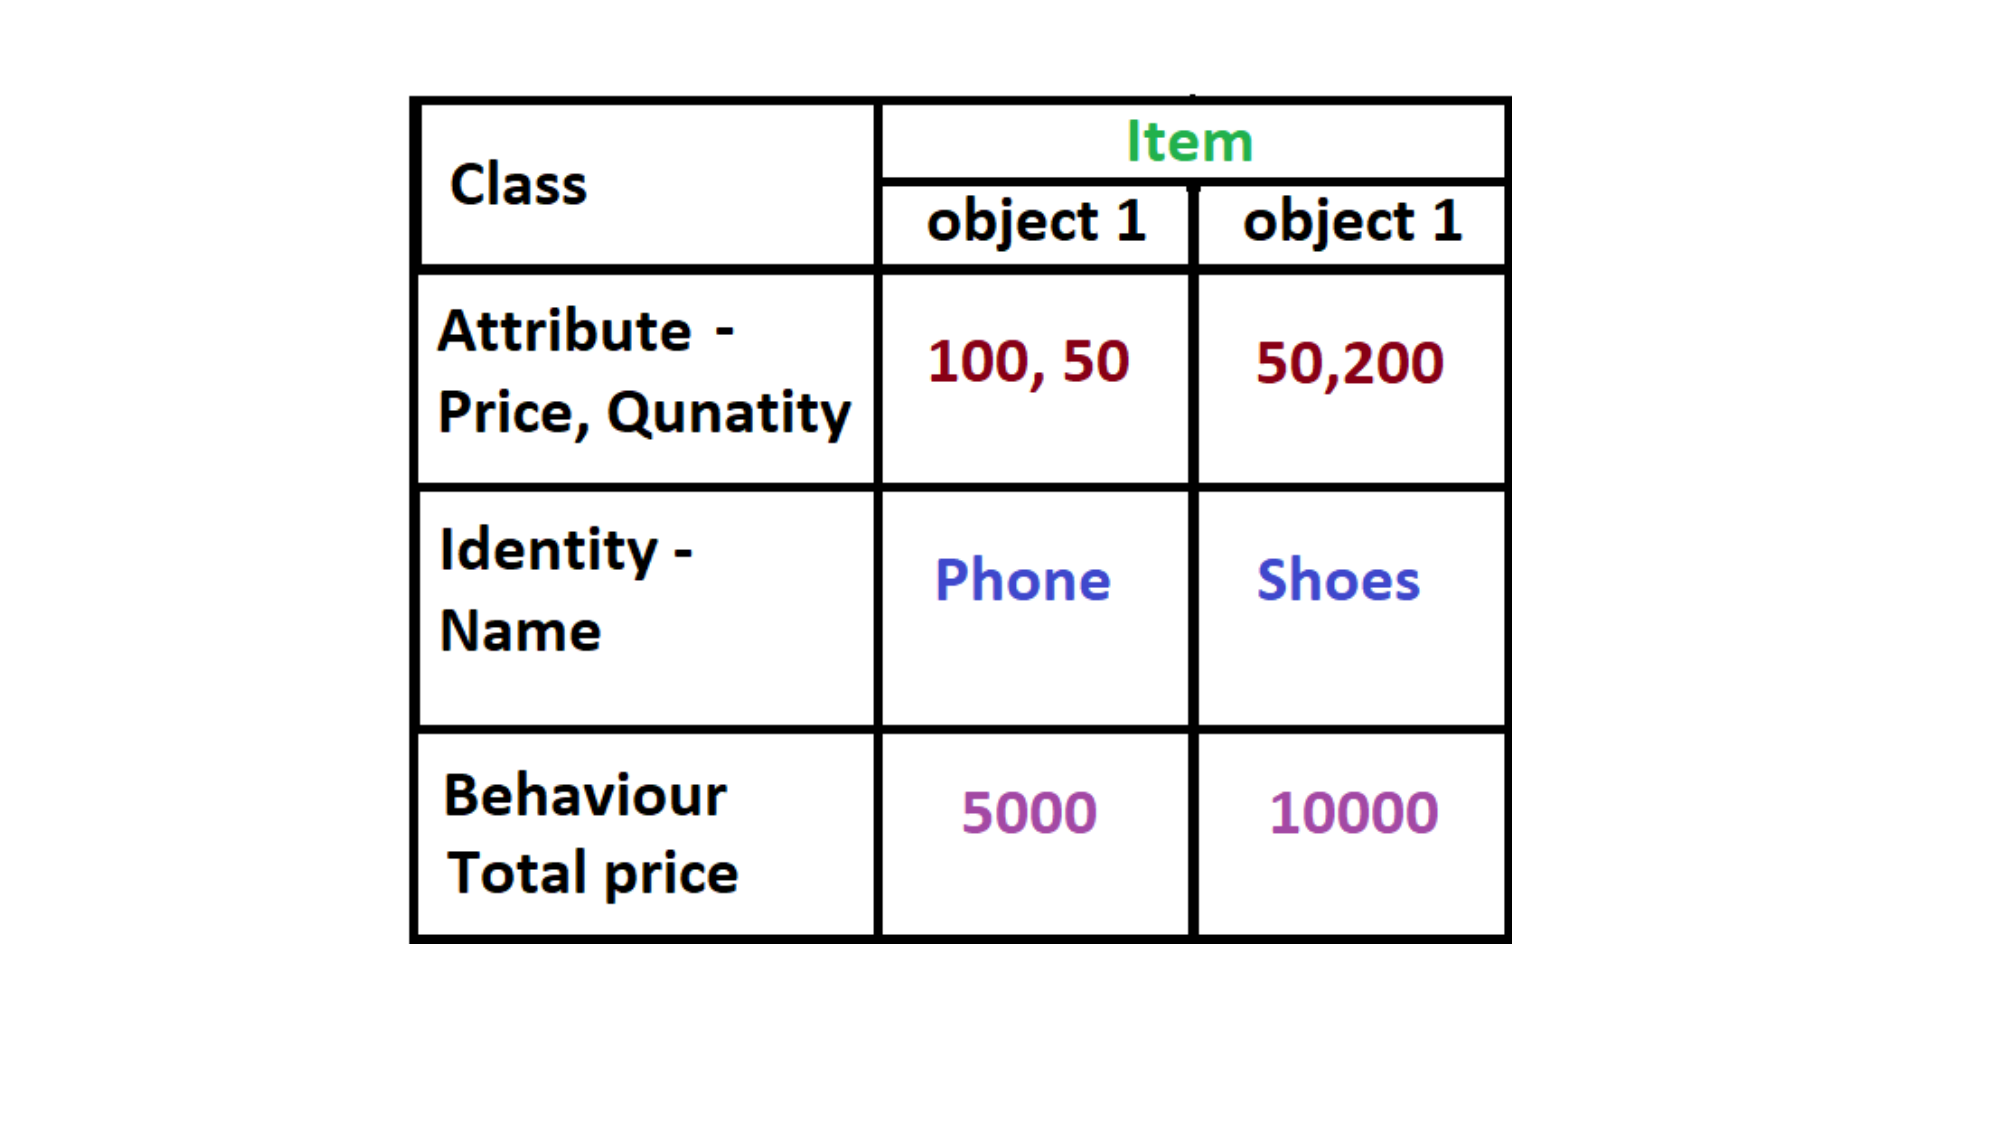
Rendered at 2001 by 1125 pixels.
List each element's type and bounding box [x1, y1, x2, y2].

picture [406, 91, 1512, 944]
